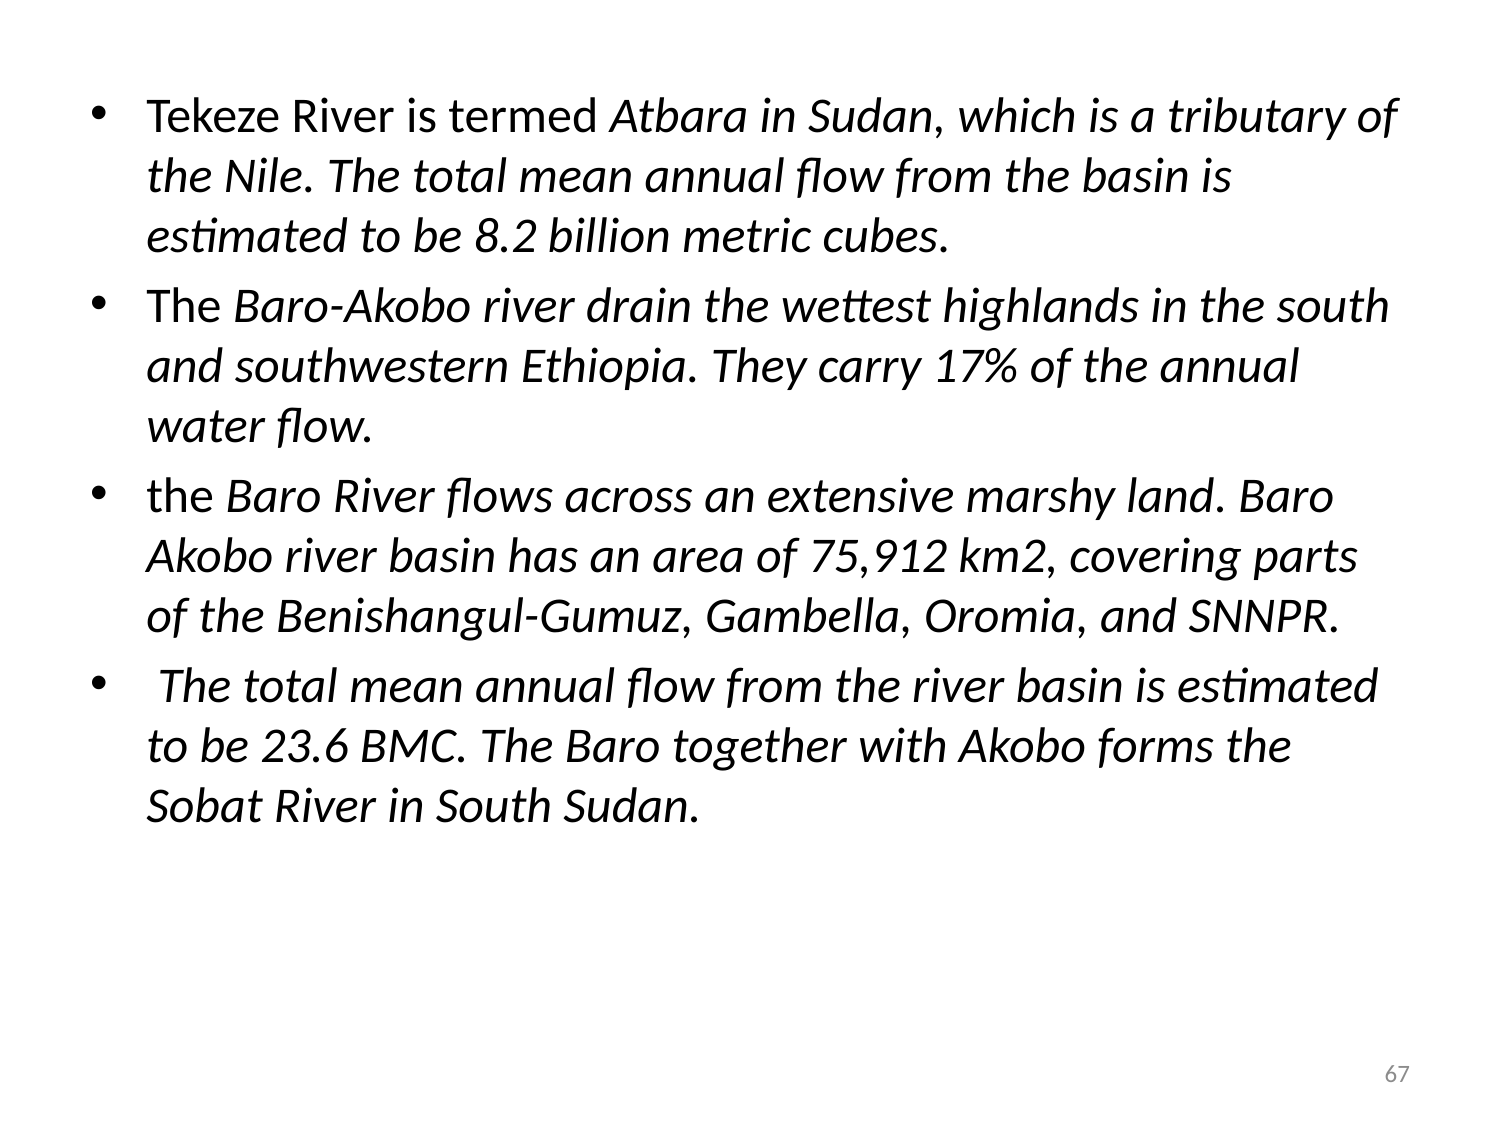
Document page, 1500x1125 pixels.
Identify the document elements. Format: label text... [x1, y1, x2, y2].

slide_number 67 [1074, 1042, 1425, 1103]
list Tekeze River is termed Atbara in Sudan, which is a tributary of the Nile. The total mean annual flow from the basin is estimated to be 8.2 billion metric cubes. The Baro-Akobo river drain the wettest highlands in the south and southwestern Ethiopia. They carry 17% of the annual water flow. the Baro River flows across an extensive marshy land. Baro Akobo river basin has an area of 75,912 km2, covering parts of the Benishangul-Gumuz, Gambella, Oromia, and SNNPR. The total mean annual flow from the river basin is estimated to be 23.6 BMC. The Baro together with Akobo forms the Sobat River in South Sudan. [75, 75, 1425, 1005]
